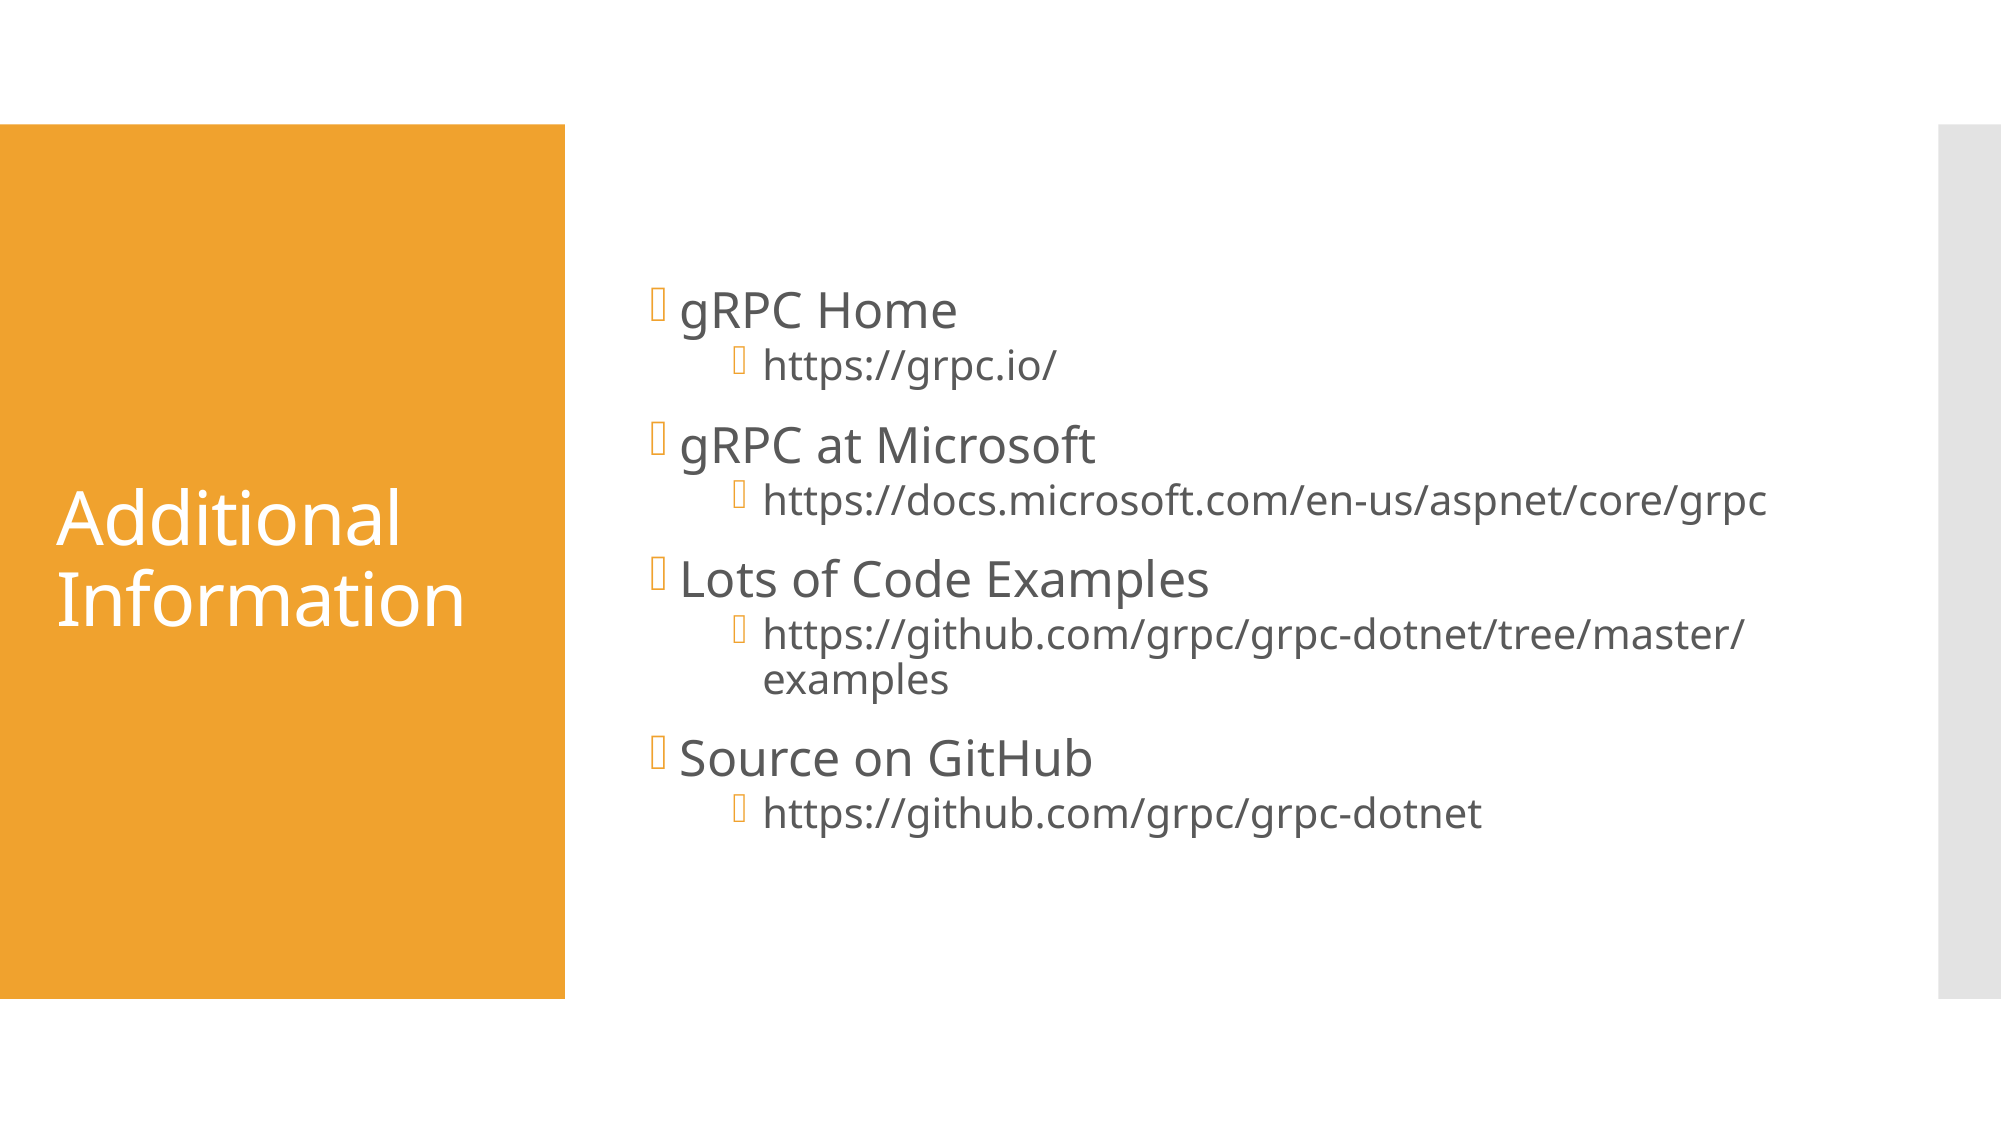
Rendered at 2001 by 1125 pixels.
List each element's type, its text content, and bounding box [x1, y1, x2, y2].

list gRPC Home https://grpc.io/ gRPC at Microsoft https://docs.microsoft.com/en-us/aspnet/core/grpc Lots of Code Examples https://github.com/grpc/grpc-dotnet/tree/master/examples Source on GitHub https://github.com/grpc/grpc-dotnet [634, 141, 1835, 982]
title Additional Information [41, 184, 525, 940]
